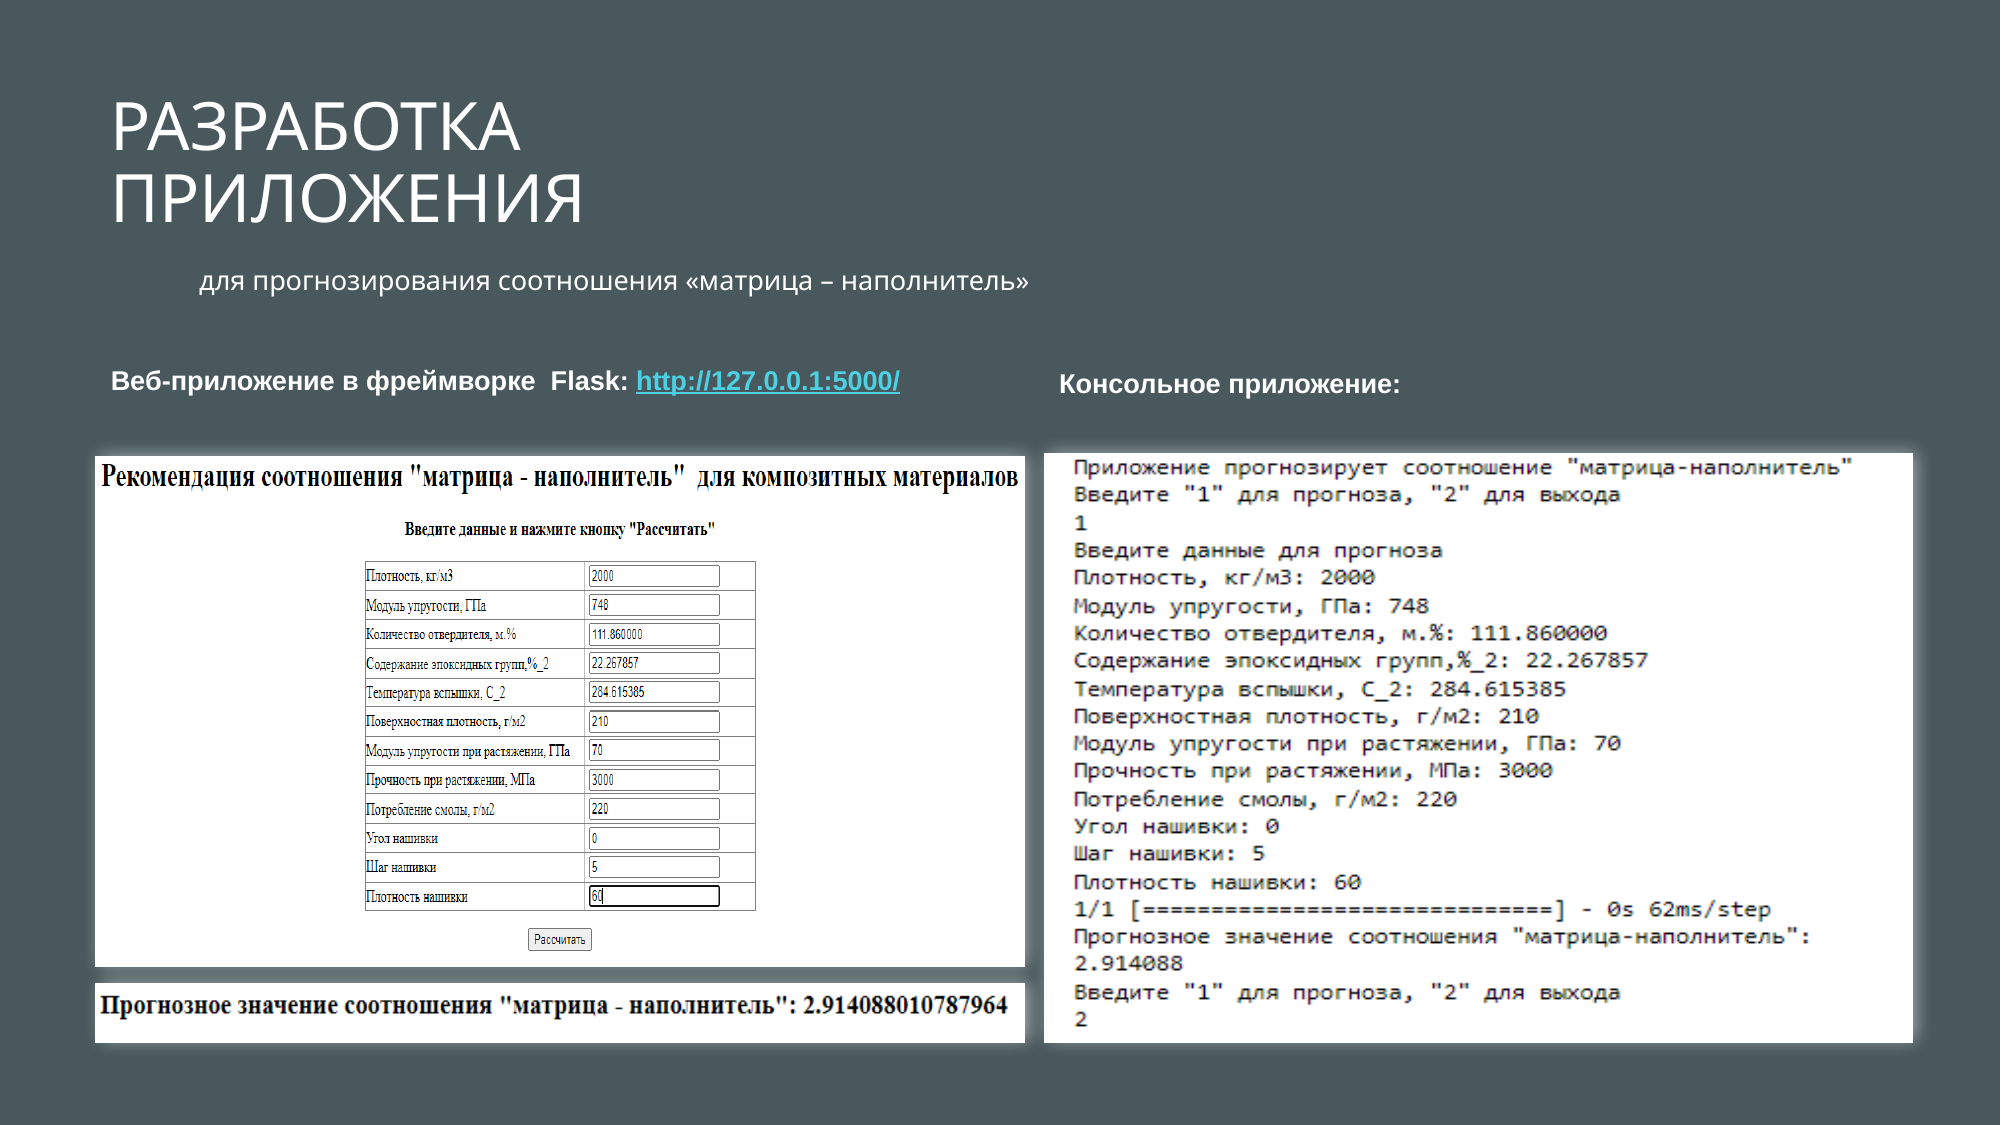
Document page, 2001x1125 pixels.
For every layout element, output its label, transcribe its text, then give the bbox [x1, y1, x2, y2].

text_box для прогнозирования соотношения «матрица – наполнитель» [184, 249, 1113, 309]
list Консольное приложение: [1044, 352, 1913, 412]
text_box РАЗРАБОТКА ПРИЛОЖЕНИЯ [95, 79, 898, 250]
list Веб-приложение в фреймворке Flask: http://127.0.0.1:5000/ [95, 352, 1025, 412]
picture [1043, 453, 1913, 1043]
picture [95, 455, 1025, 967]
picture [95, 983, 1025, 1043]
